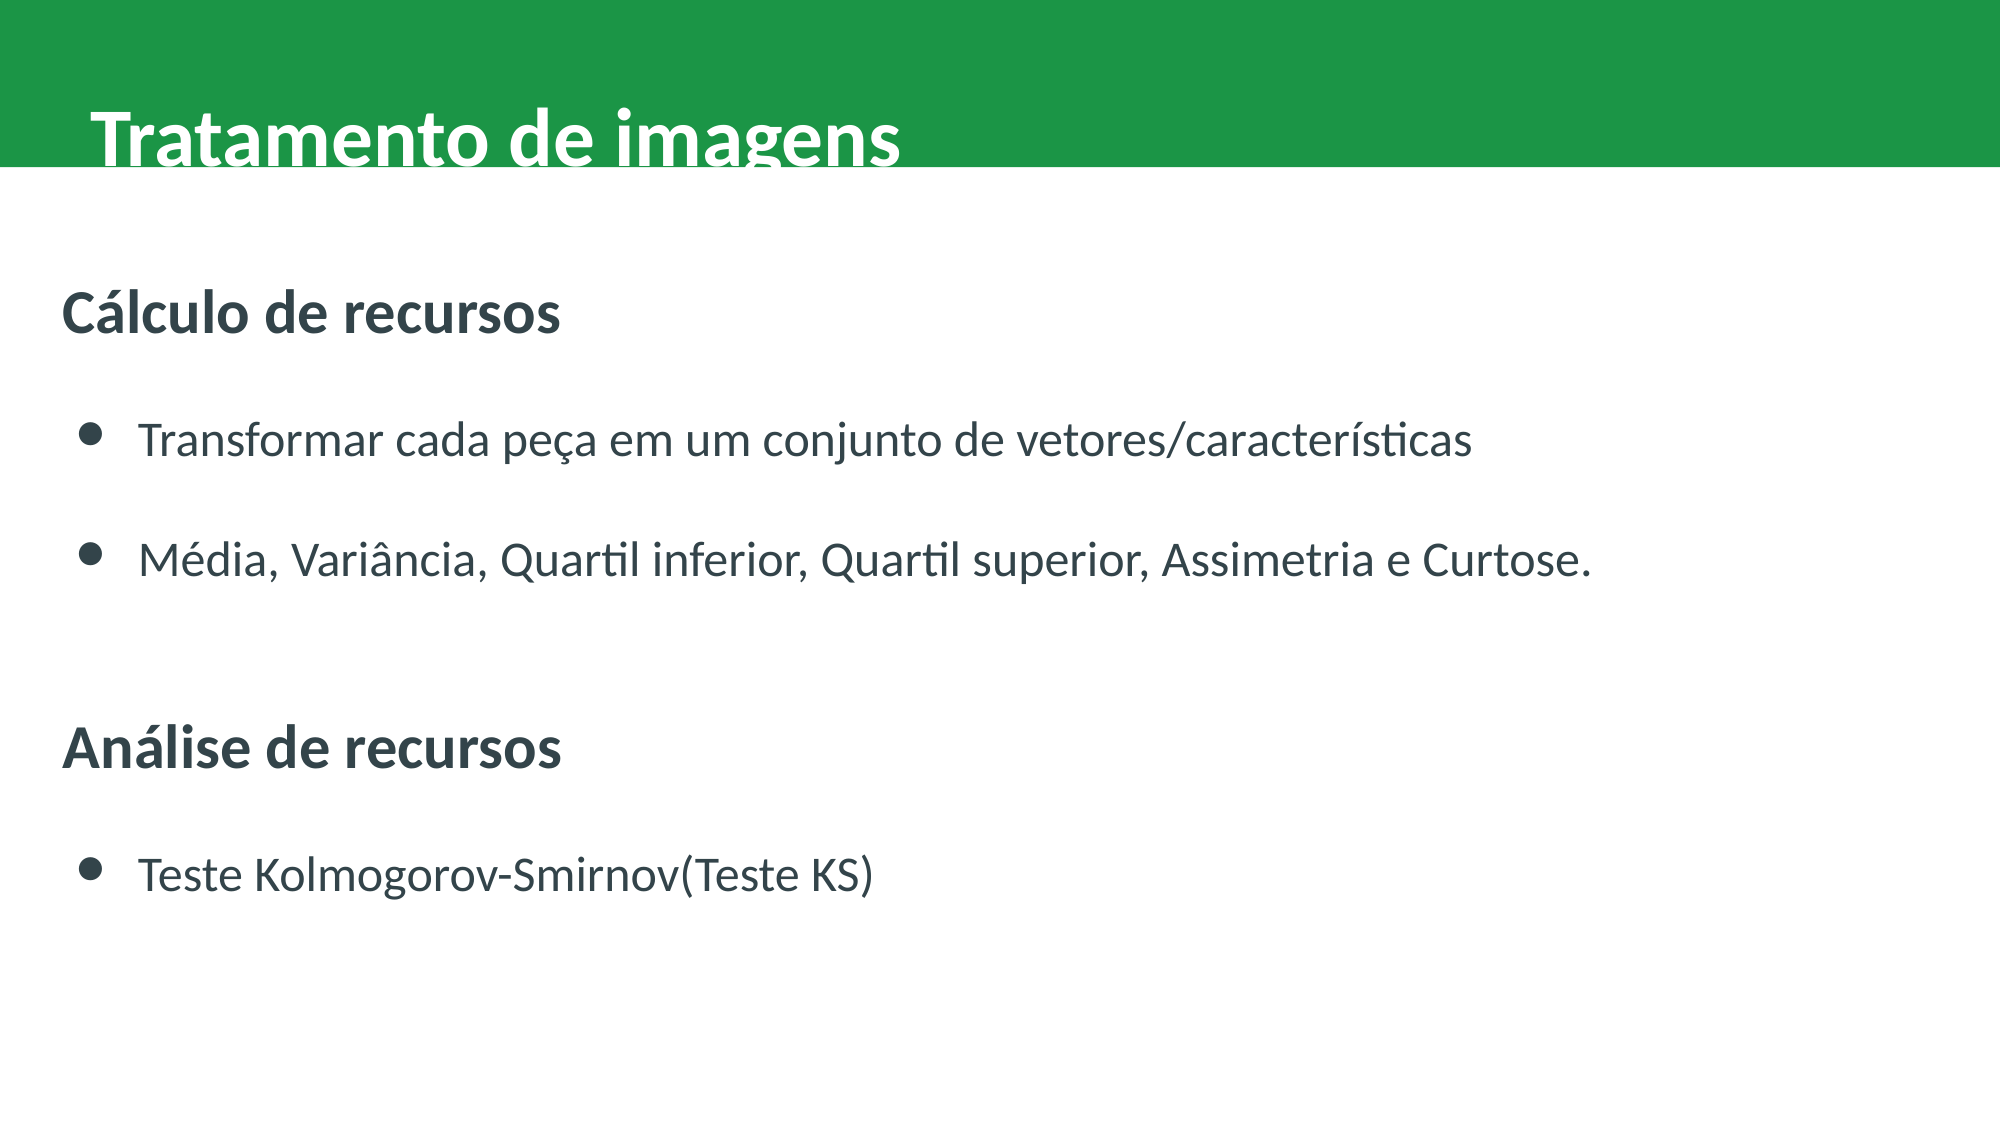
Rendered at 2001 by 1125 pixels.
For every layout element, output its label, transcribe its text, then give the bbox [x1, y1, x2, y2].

title Análise de recursos Teste Kolmogorov-Smirnov(Teste KS) [47, 624, 897, 1060]
title Tratamento de imagens [0, 0, 2000, 168]
title Cálculo de recursos Transformar cada peça em um conjunto de vetores/características Média, Variância, Quartil inferior, Quartil superior, Assimetria e Curtose. [47, 188, 1953, 624]
